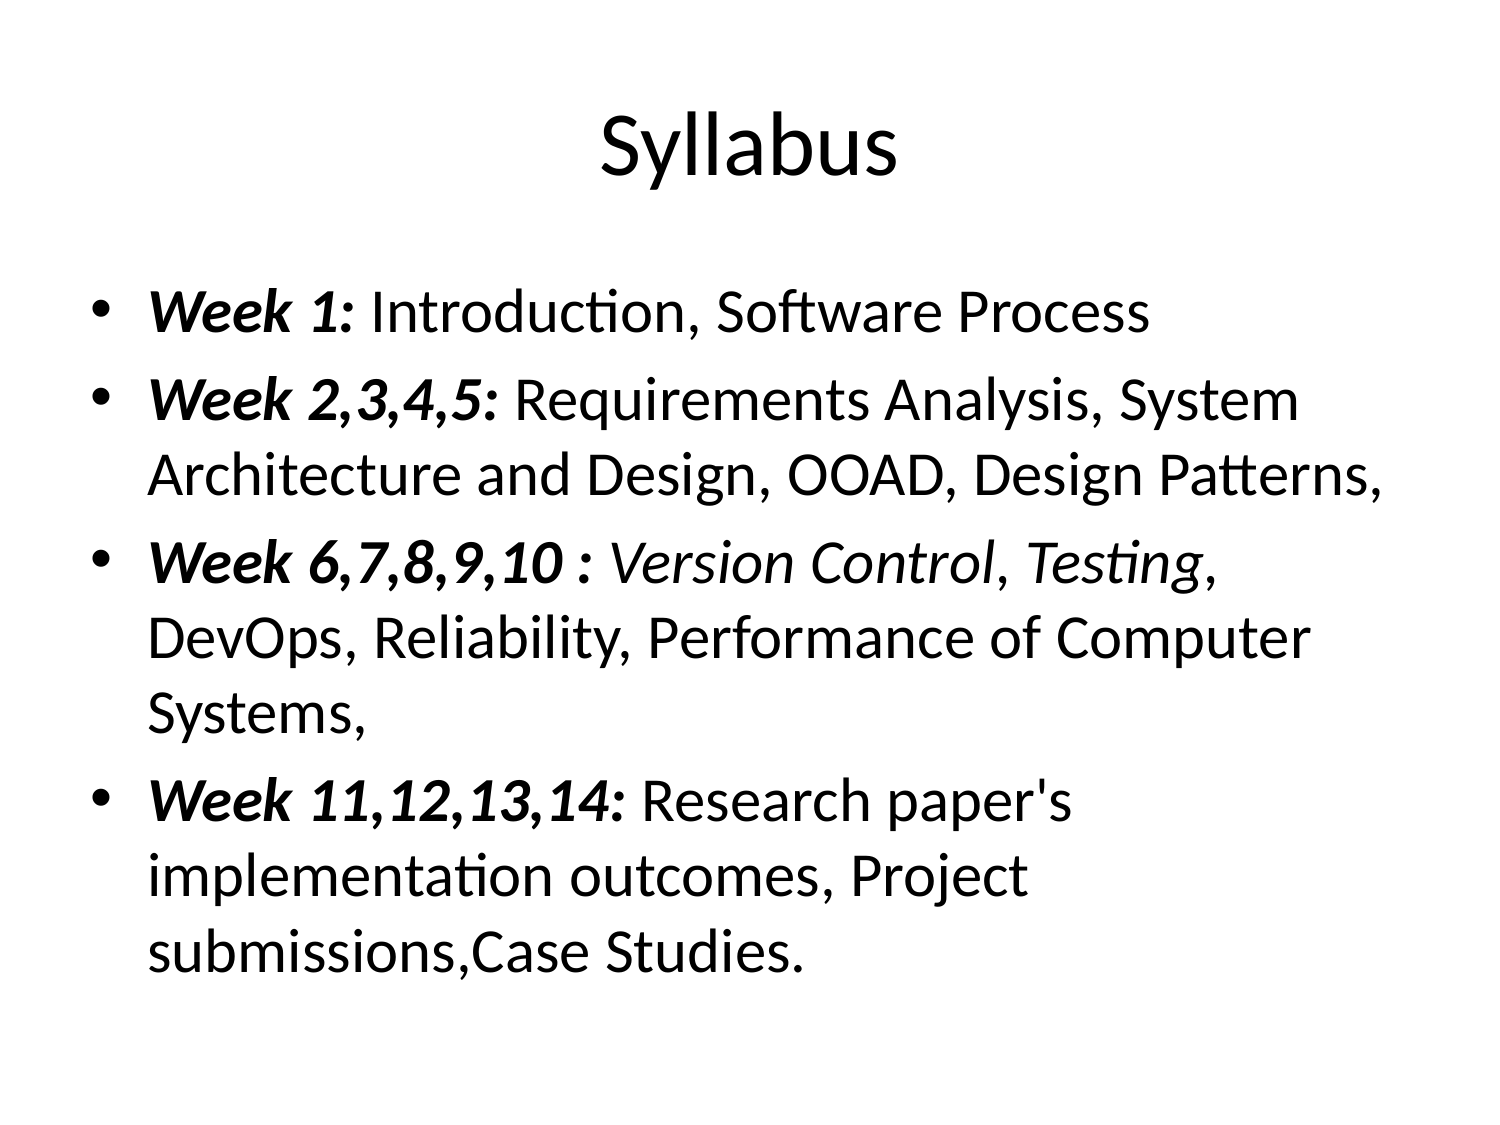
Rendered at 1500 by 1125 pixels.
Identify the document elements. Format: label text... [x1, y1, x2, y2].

list Week 1: Introduction, Software Process Week 2,3,4,5: Requirements Analysis, System Architecture and Design, OOAD, Design Patterns, Week 6,7,8,9,10 : Version Control, Testing, DevOps, Reliability, Performance of Computer Systems, Week 11,12,13,14: Research paper's implementation outcomes, Project submissions,Case Studies. [75, 262, 1425, 1005]
title Syllabus [75, 45, 1425, 233]
